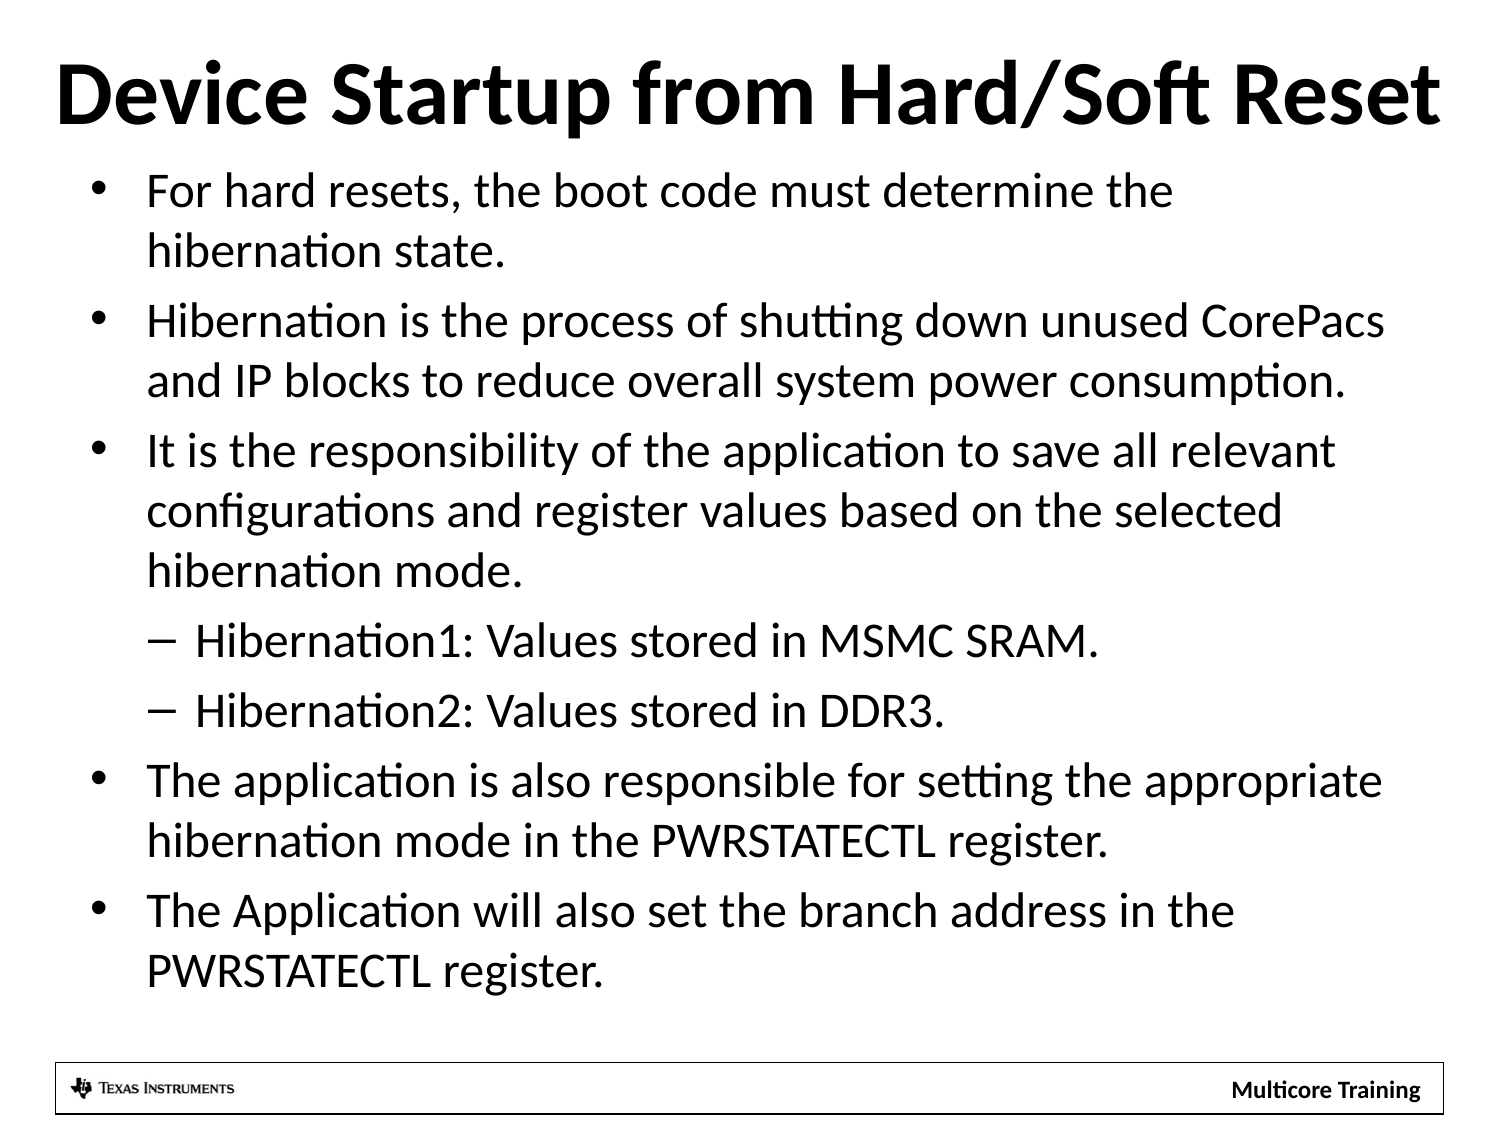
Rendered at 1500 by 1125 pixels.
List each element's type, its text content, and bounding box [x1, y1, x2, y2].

title Device Startup from Hard/Soft Reset [24, 24, 1476, 151]
picture [59, 1066, 245, 1110]
list For hard resets, the boot code must determine the hibernation state. Hibernation is the process of shutting down unused CorePacs and IP blocks to reduce overall system power consumption. It is the responsibility of the application to save all relevant configurations and register values based on the selected hibernation mode. Hibernation1: Values stored in MSMC SRAM. Hibernation2: Values stored in DDR3. The application is also responsible for setting the appropriate hibernation mode in the PWRSTATECTL register. The Application will also set the branch address in the PWRSTATECTL register. [74, 149, 1426, 1038]
